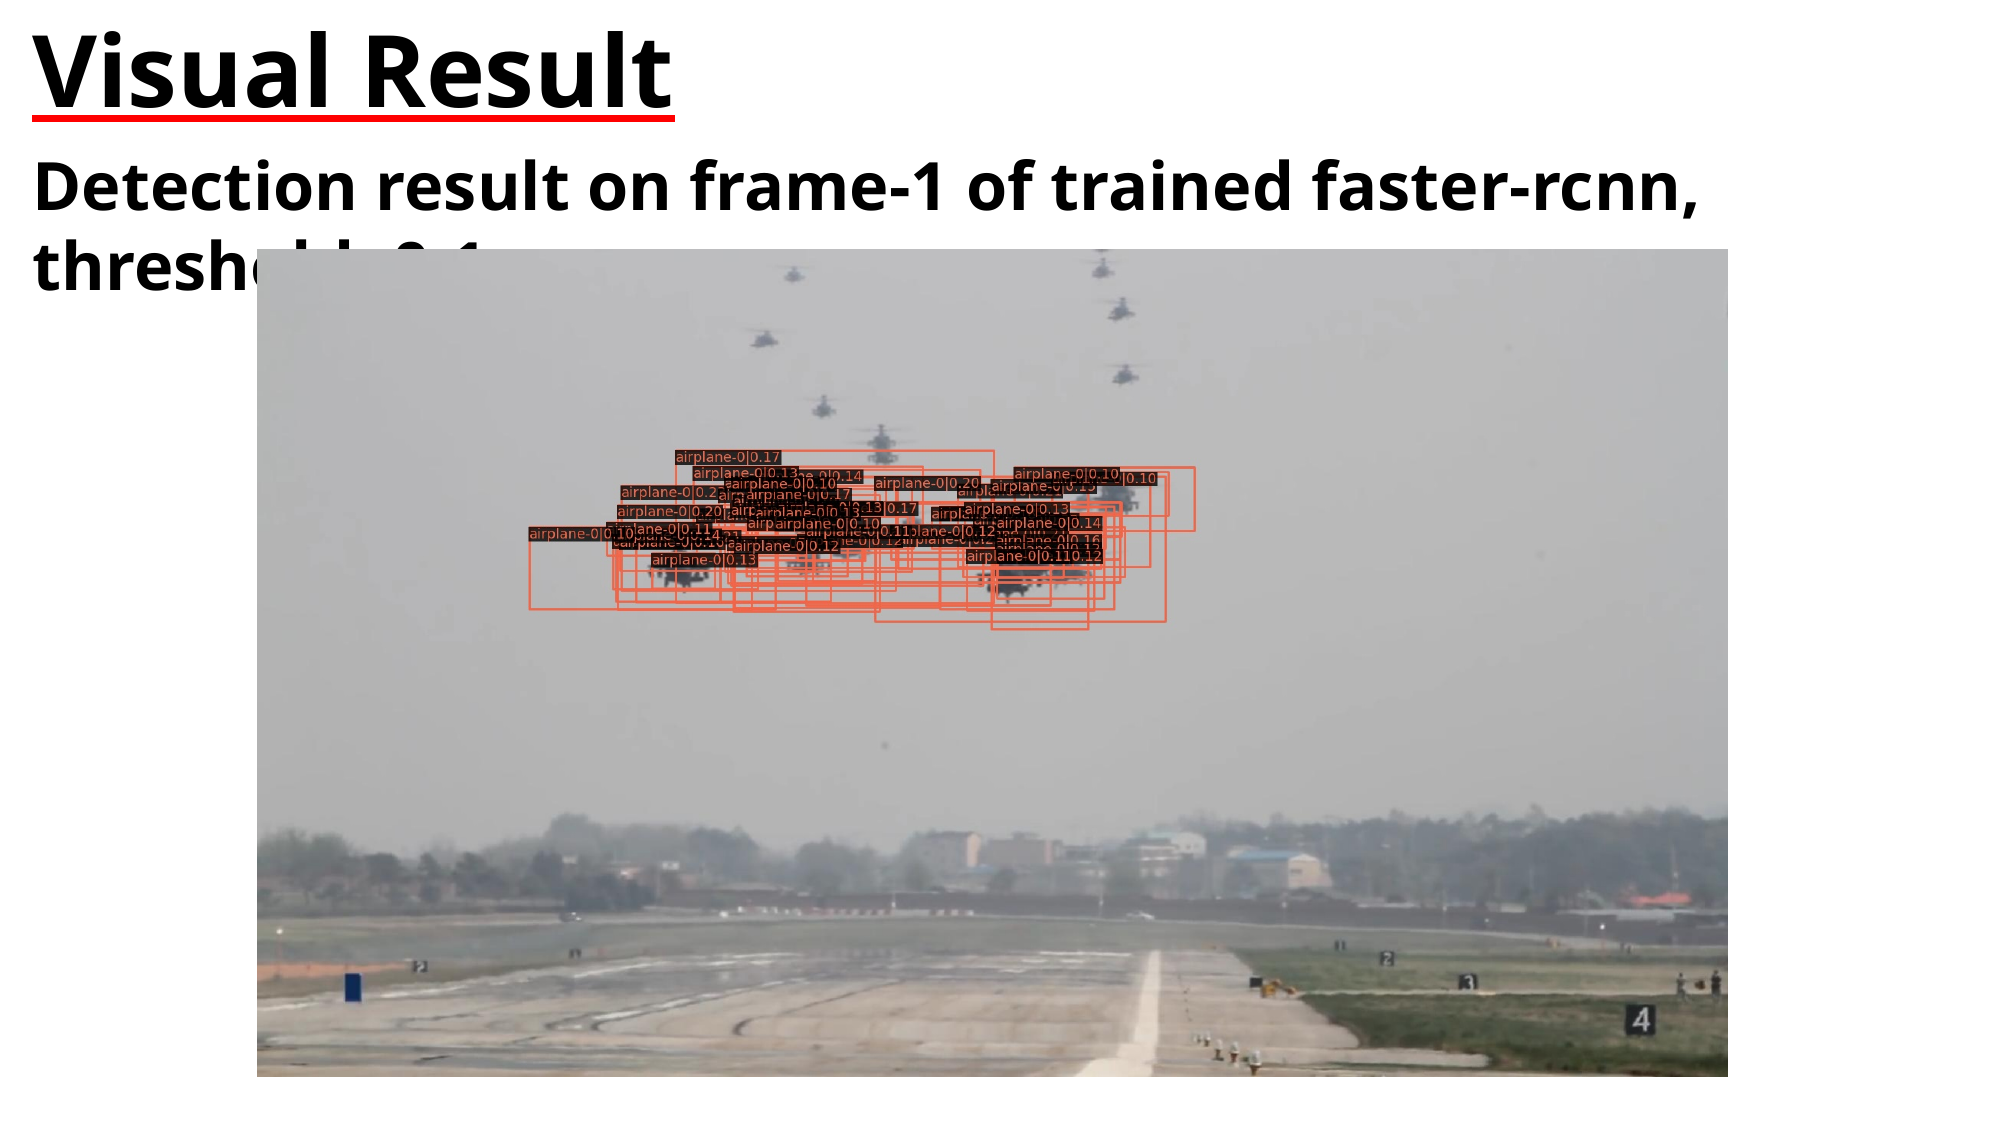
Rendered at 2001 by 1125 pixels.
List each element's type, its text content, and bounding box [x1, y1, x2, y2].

picture [257, 249, 1728, 1077]
text_box Detection result on frame-1 of trained faster-rcnn, threshold=0.1. [17, 136, 1968, 311]
text_box Visual Result [17, 0, 1116, 135]
